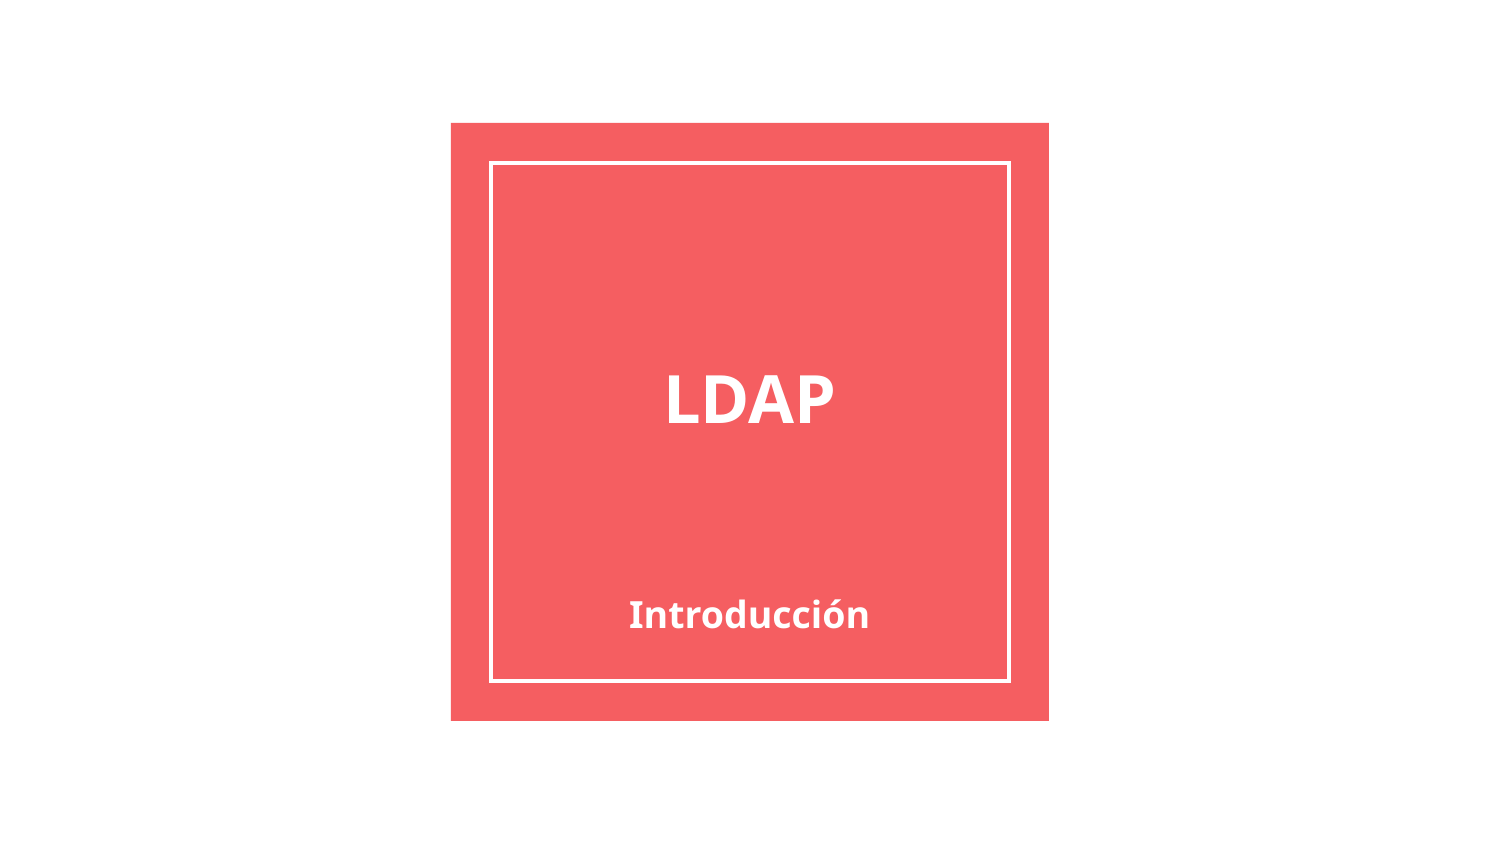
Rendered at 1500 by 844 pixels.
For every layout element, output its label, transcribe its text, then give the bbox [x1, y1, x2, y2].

title LDAP [507, 266, 993, 527]
subtitle Introducción [507, 535, 993, 651]
